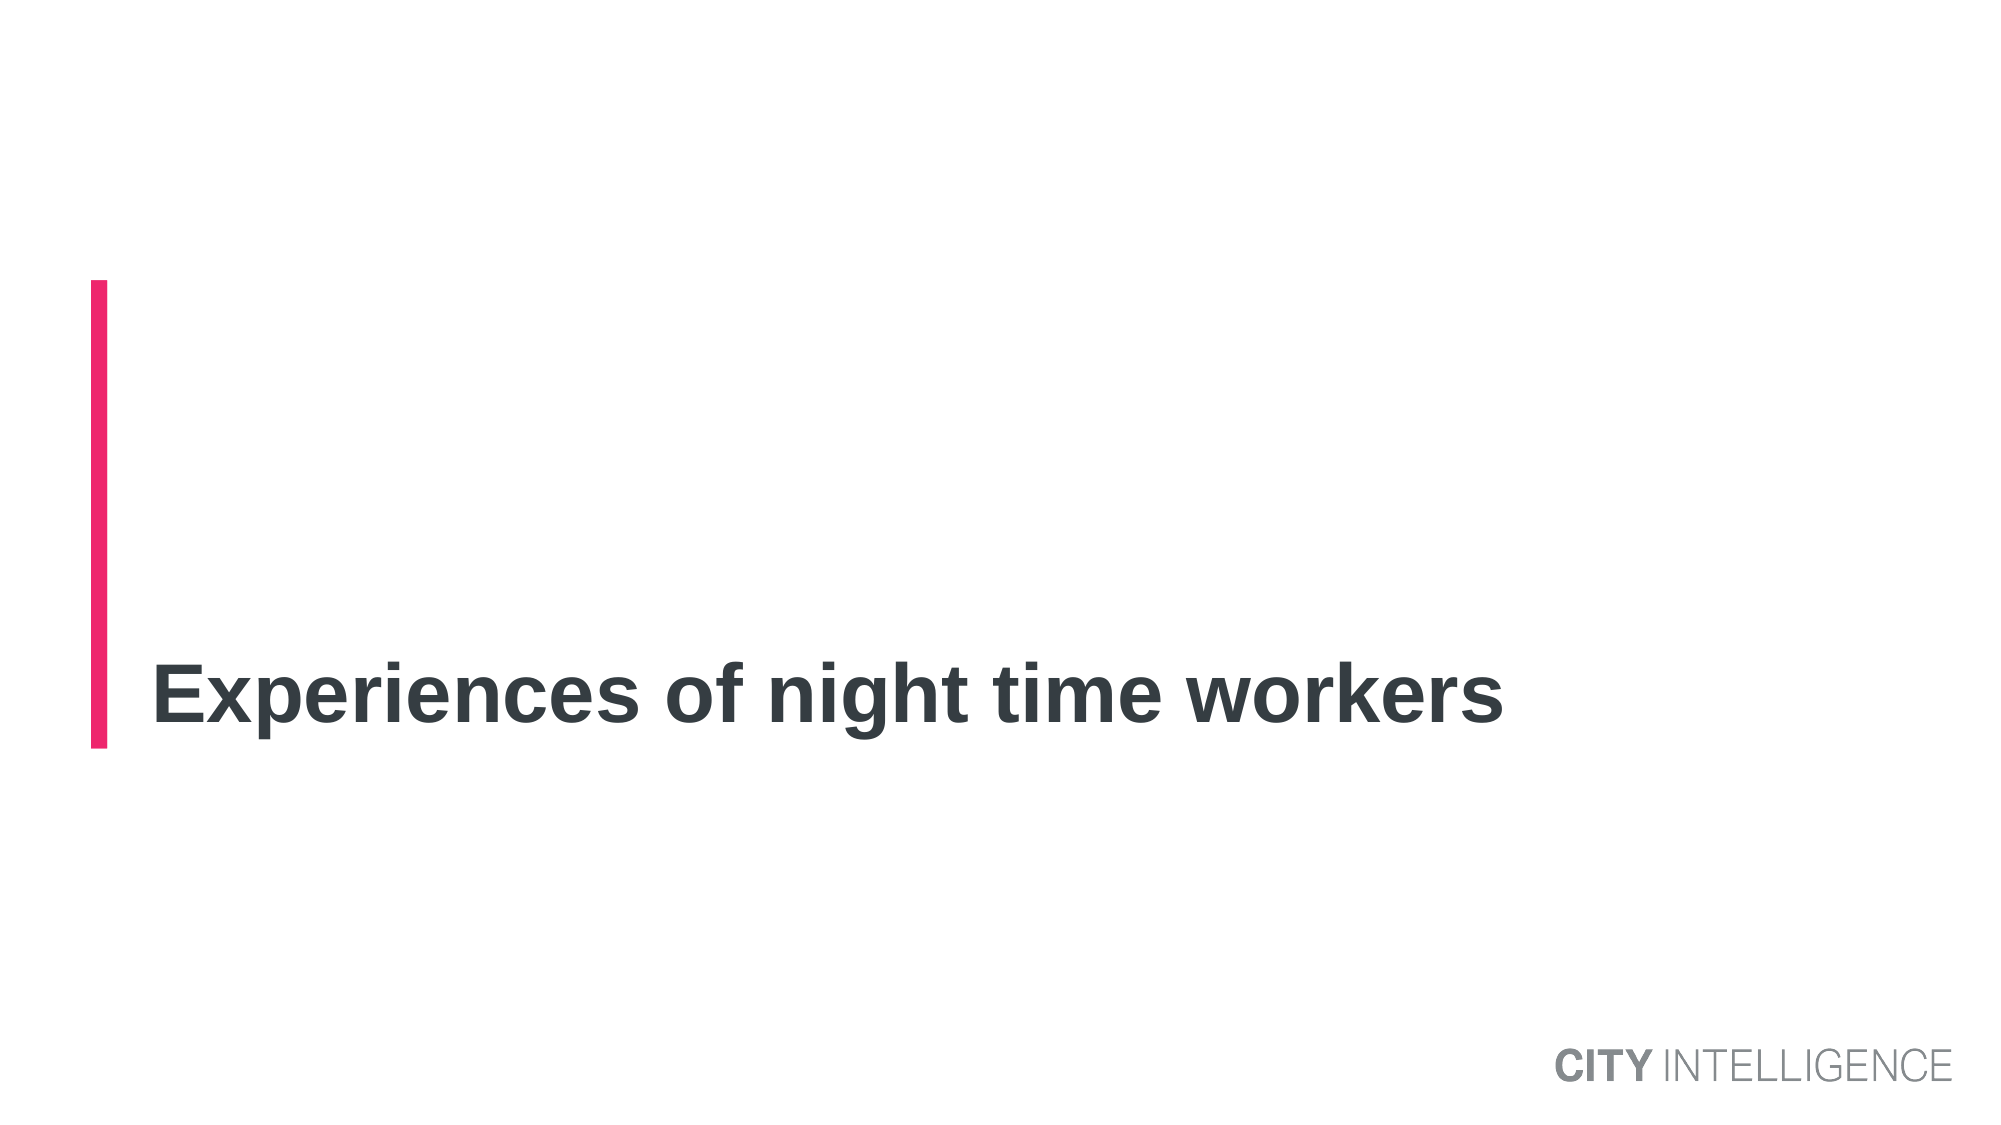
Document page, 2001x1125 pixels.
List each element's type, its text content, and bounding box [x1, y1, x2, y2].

title Experiences of night time workers [136, 280, 1862, 749]
picture [1555, 1048, 1952, 1082]
